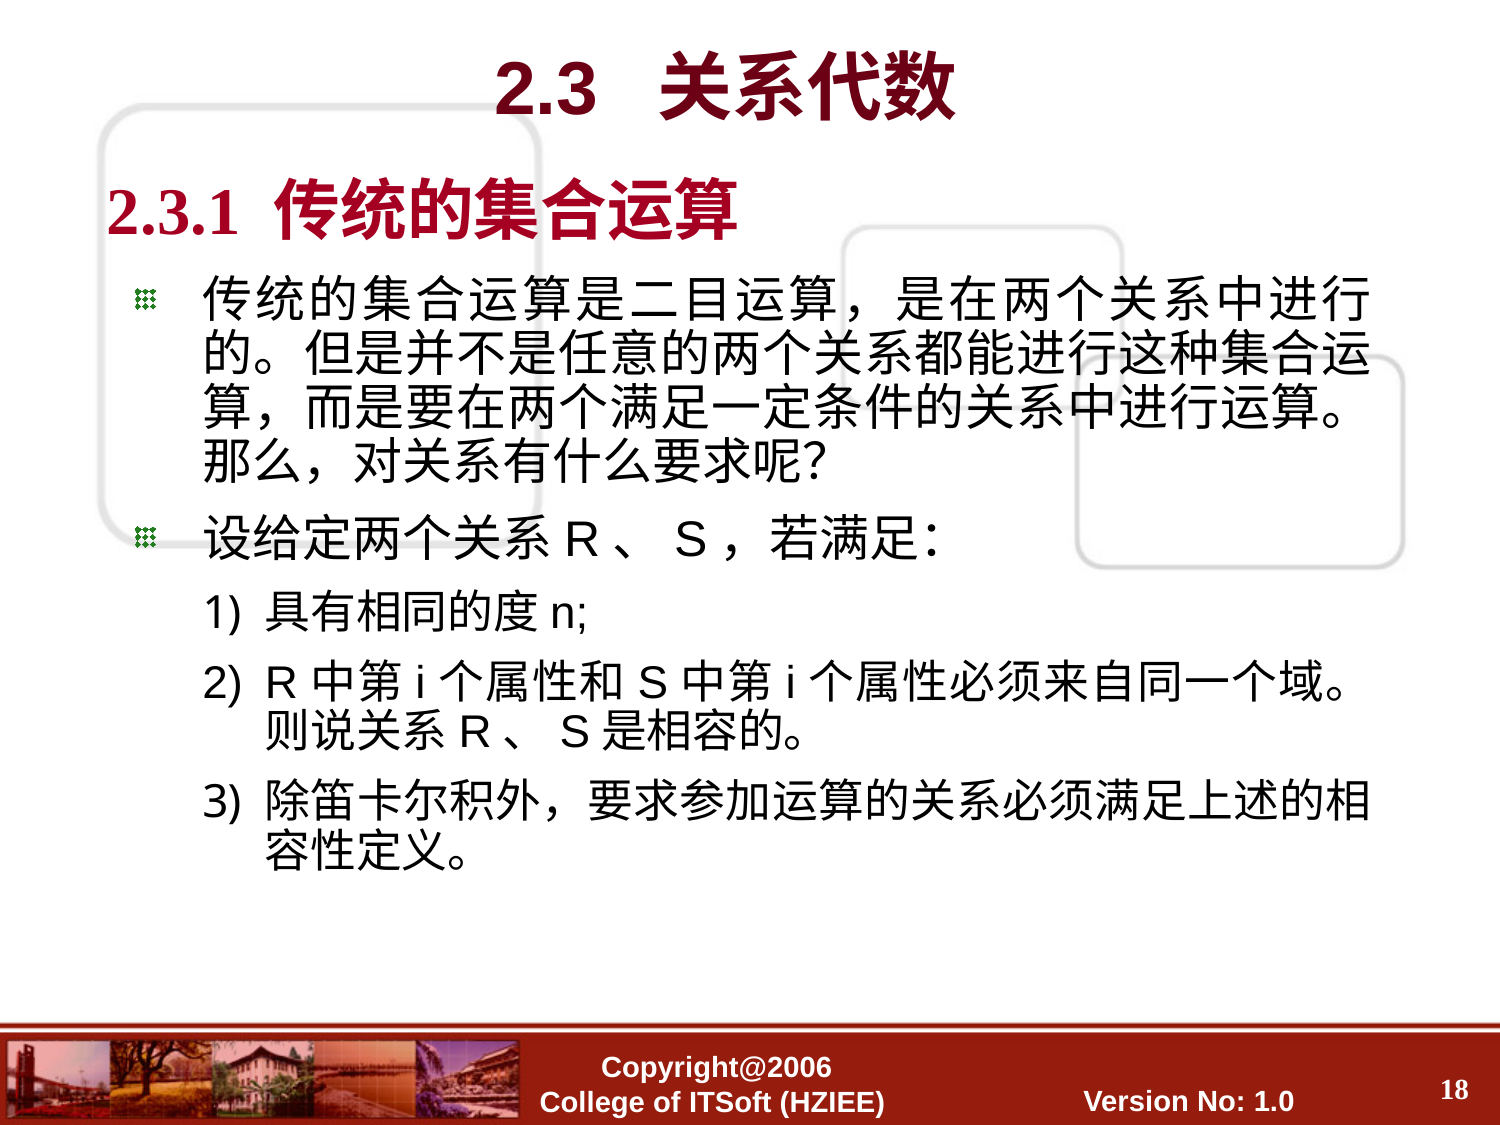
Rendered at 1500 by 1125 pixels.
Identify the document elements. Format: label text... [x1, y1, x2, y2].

text_box 2.3 关系代数 [88, 31, 1364, 138]
list 传统的集合运算是二目运算，是在两个关系中进行的。但是并不是任意的两个关系都能进行这种集合运算，而是要在两个满足一定条件的关系中进行运算。那么，对关系有什么要求呢？ 设给定两个关系R、S，若满足： 具有相同的度n; R中第i个属性和S中第i个属性必须来自同一个域。则说关系R、S是相容的。 除笛卡尔积外，要求参加运算的关系必须满足上述的相容性定义。 [112, 267, 1388, 938]
picture [0, 0, 1500, 1125]
text_box 2.3.1 传统的集合运算 [92, 160, 756, 255]
